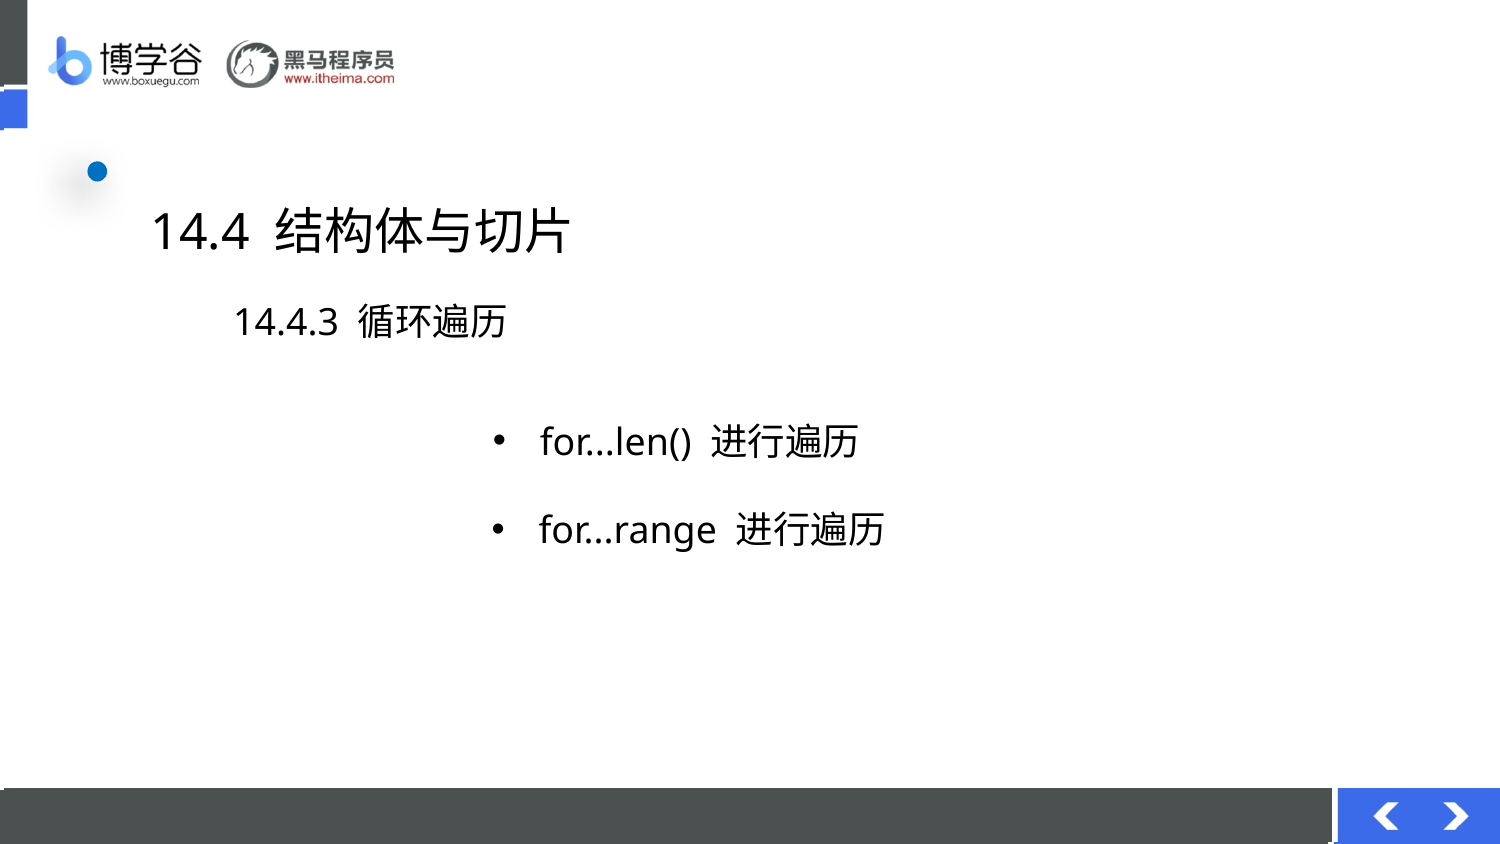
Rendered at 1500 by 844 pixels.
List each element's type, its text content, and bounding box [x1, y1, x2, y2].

text_box [85, 159, 110, 184]
picture [0, 0, 1500, 844]
text_box 14.4.3 循环遍历 [218, 291, 916, 396]
text_box for...len() 进行遍历 [478, 410, 876, 470]
title 14.4 结构体与切片 [135, 173, 798, 268]
text_box for...range 进行遍历 [476, 498, 901, 559]
